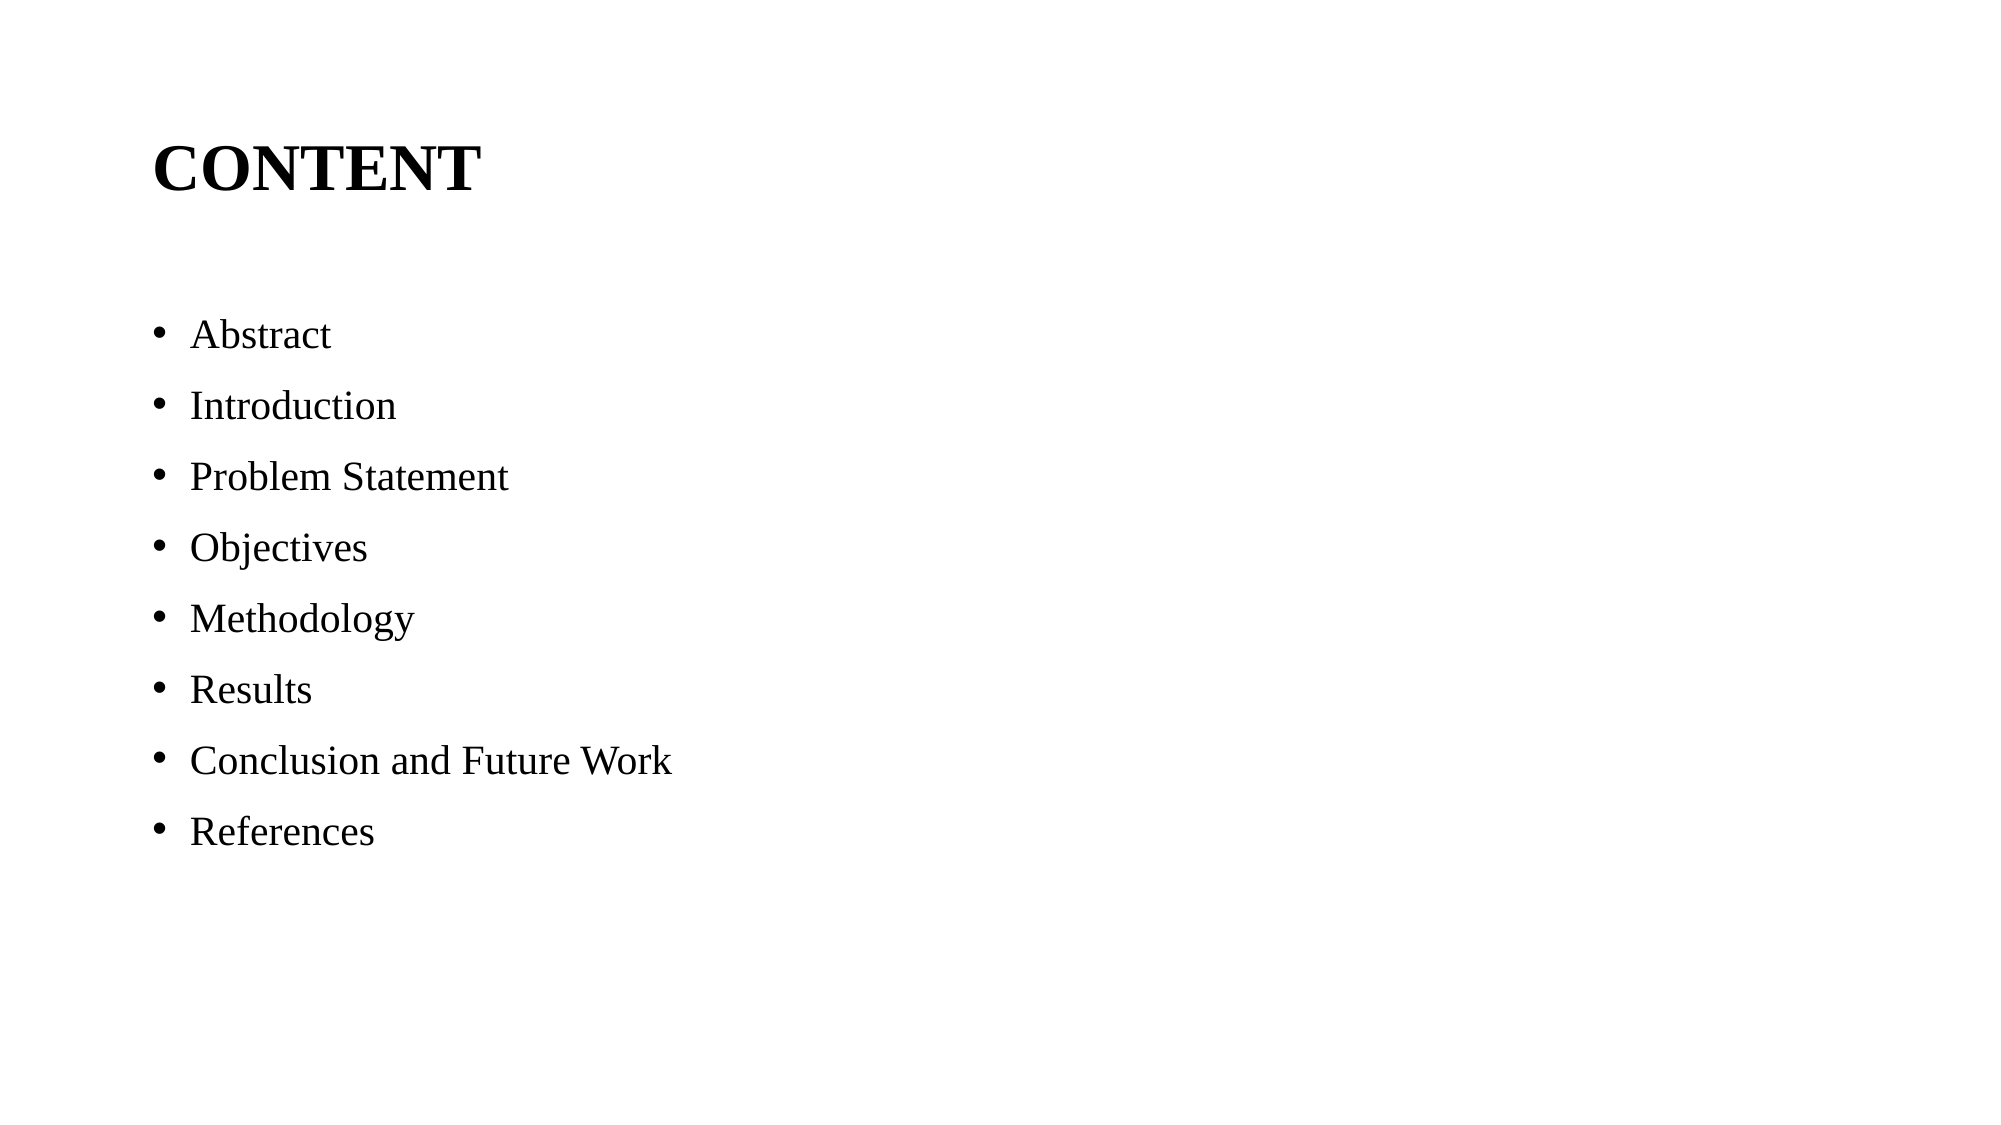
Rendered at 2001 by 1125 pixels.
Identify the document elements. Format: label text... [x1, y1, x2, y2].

title CONTENT [137, 59, 1863, 278]
list Abstract Introduction Problem Statement Objectives Methodology Results Conclusion and Future Work References [137, 299, 1863, 1014]
